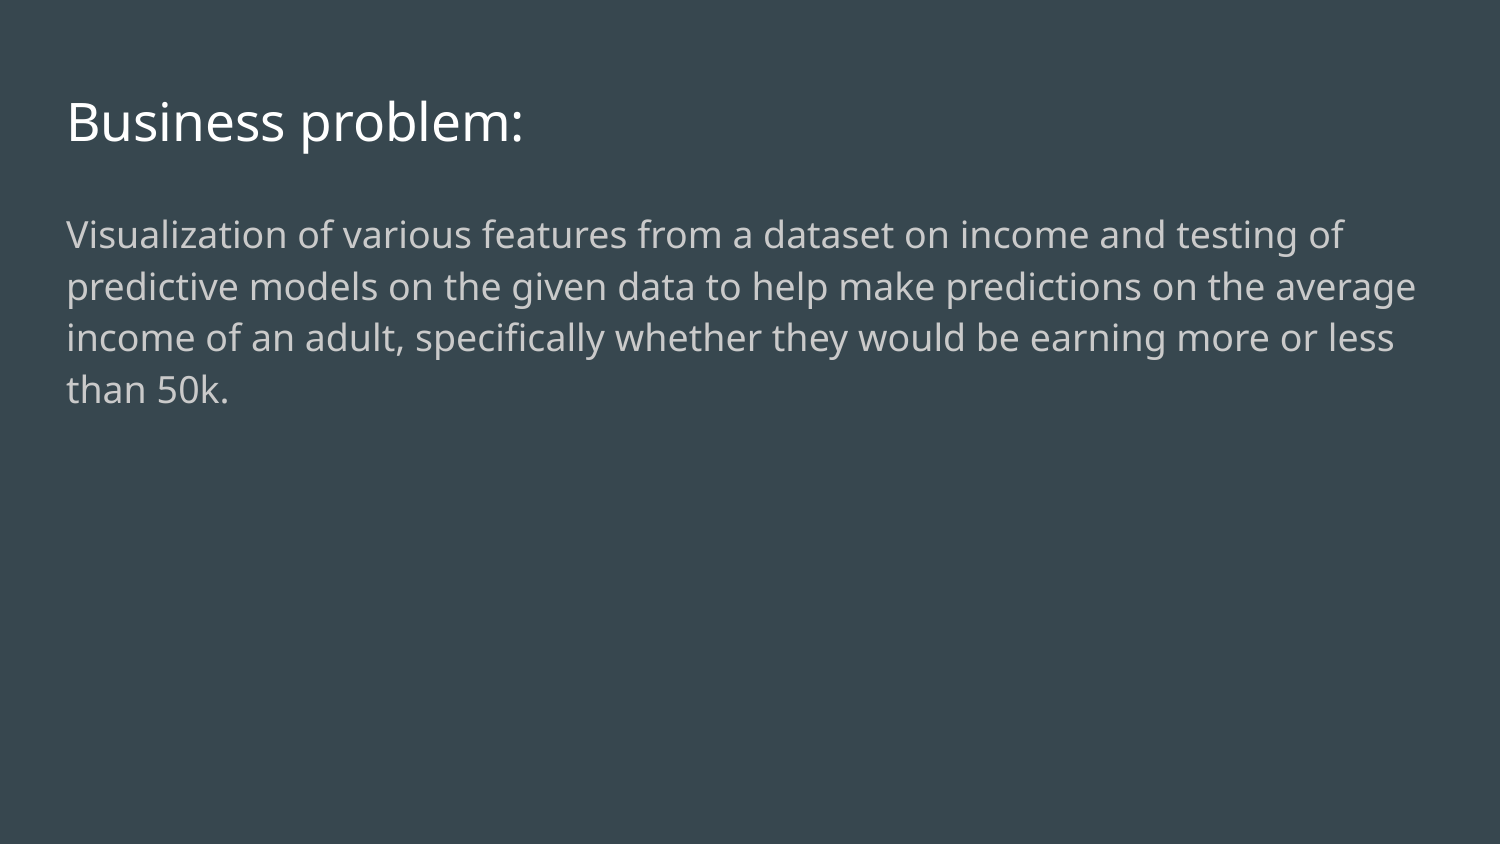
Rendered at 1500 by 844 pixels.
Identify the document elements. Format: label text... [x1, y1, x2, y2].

list Visualization of various features from a dataset on income and testing of predictive models on the given data to help make predictions on the average income of an adult, specifically whether they would be earning more or less than 50k. [51, 189, 1449, 750]
title Business problem: [51, 72, 1449, 167]
